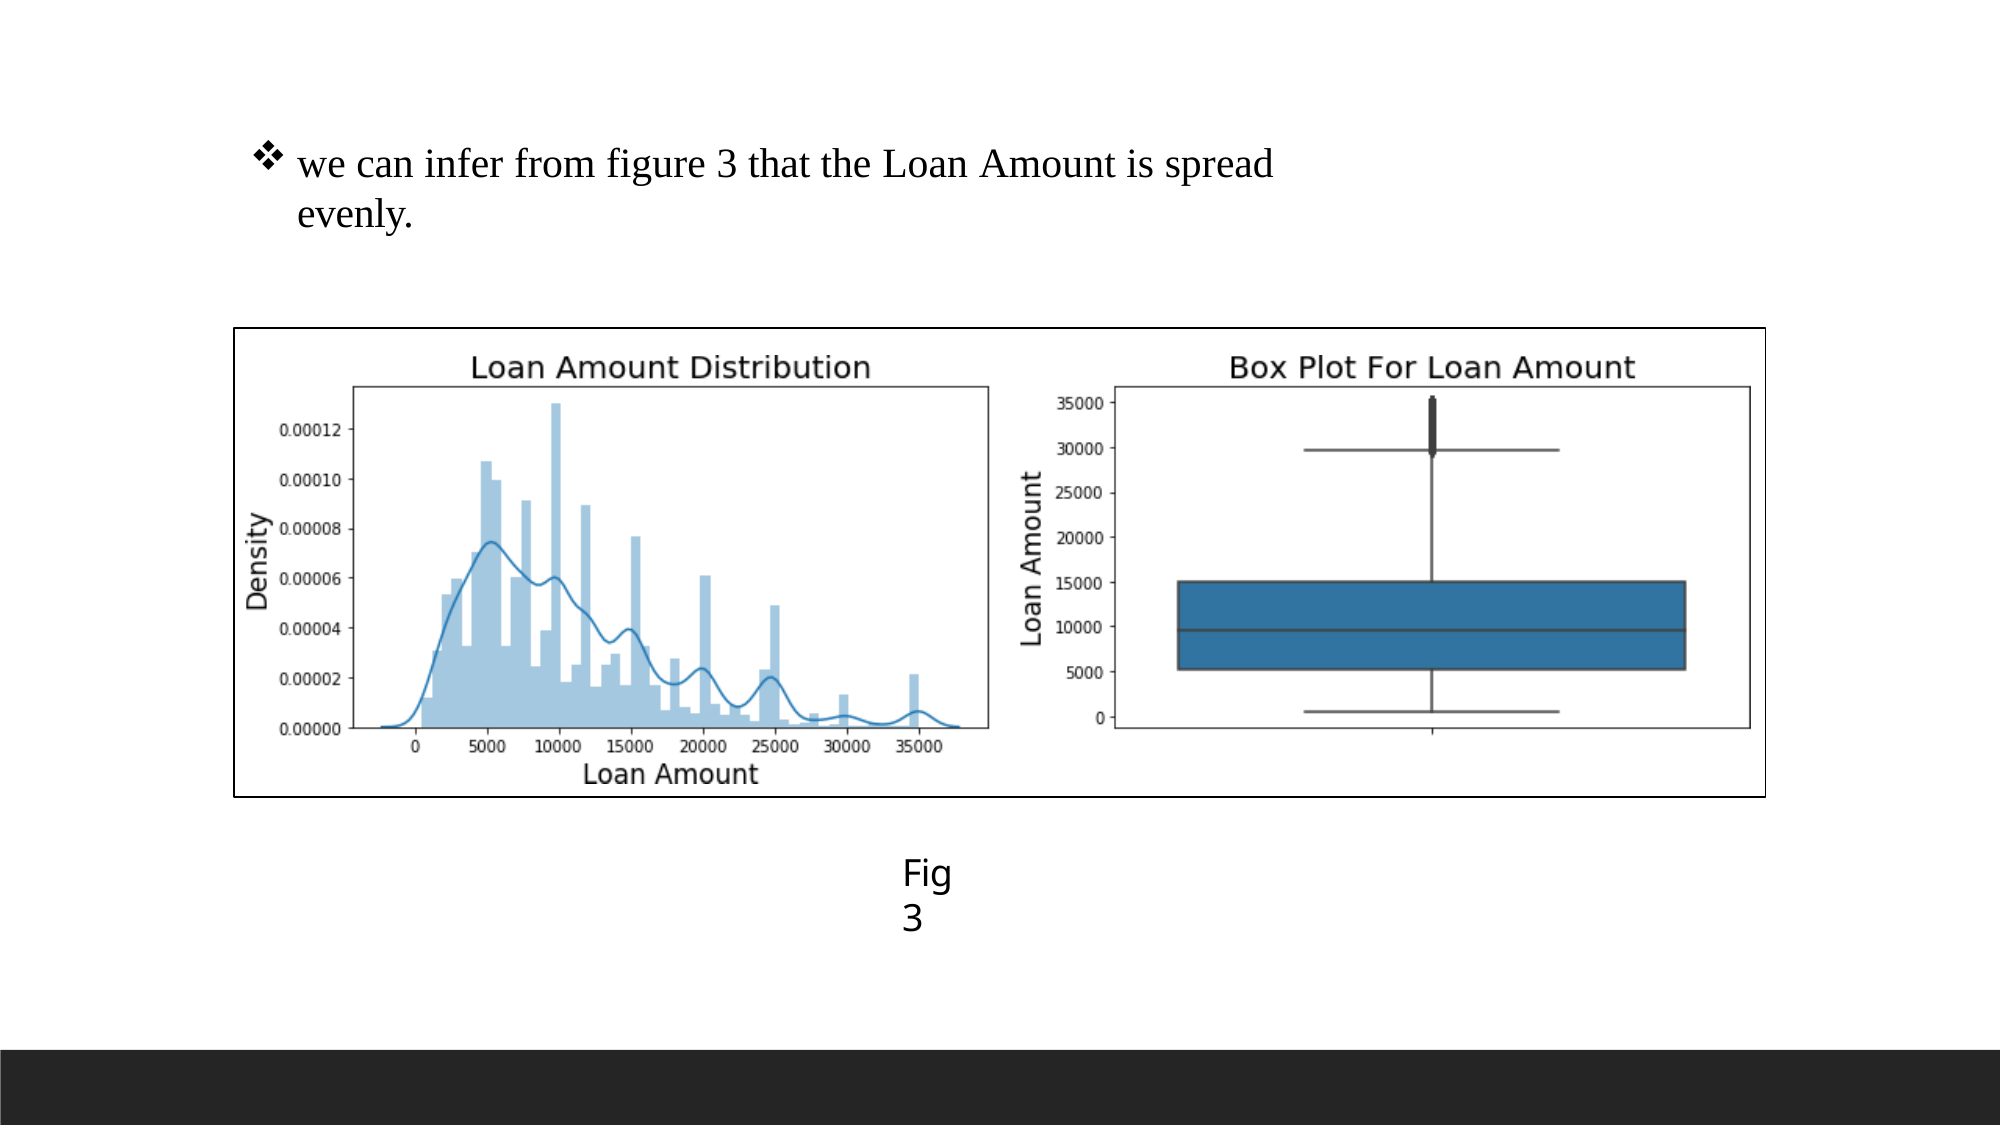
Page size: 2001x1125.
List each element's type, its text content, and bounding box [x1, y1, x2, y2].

text_box Fig 3 [900, 847, 982, 940]
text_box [233, 326, 1767, 798]
text_box we can infer from figure 3 that the Loan Amount is spread evenly. [247, 133, 1398, 236]
